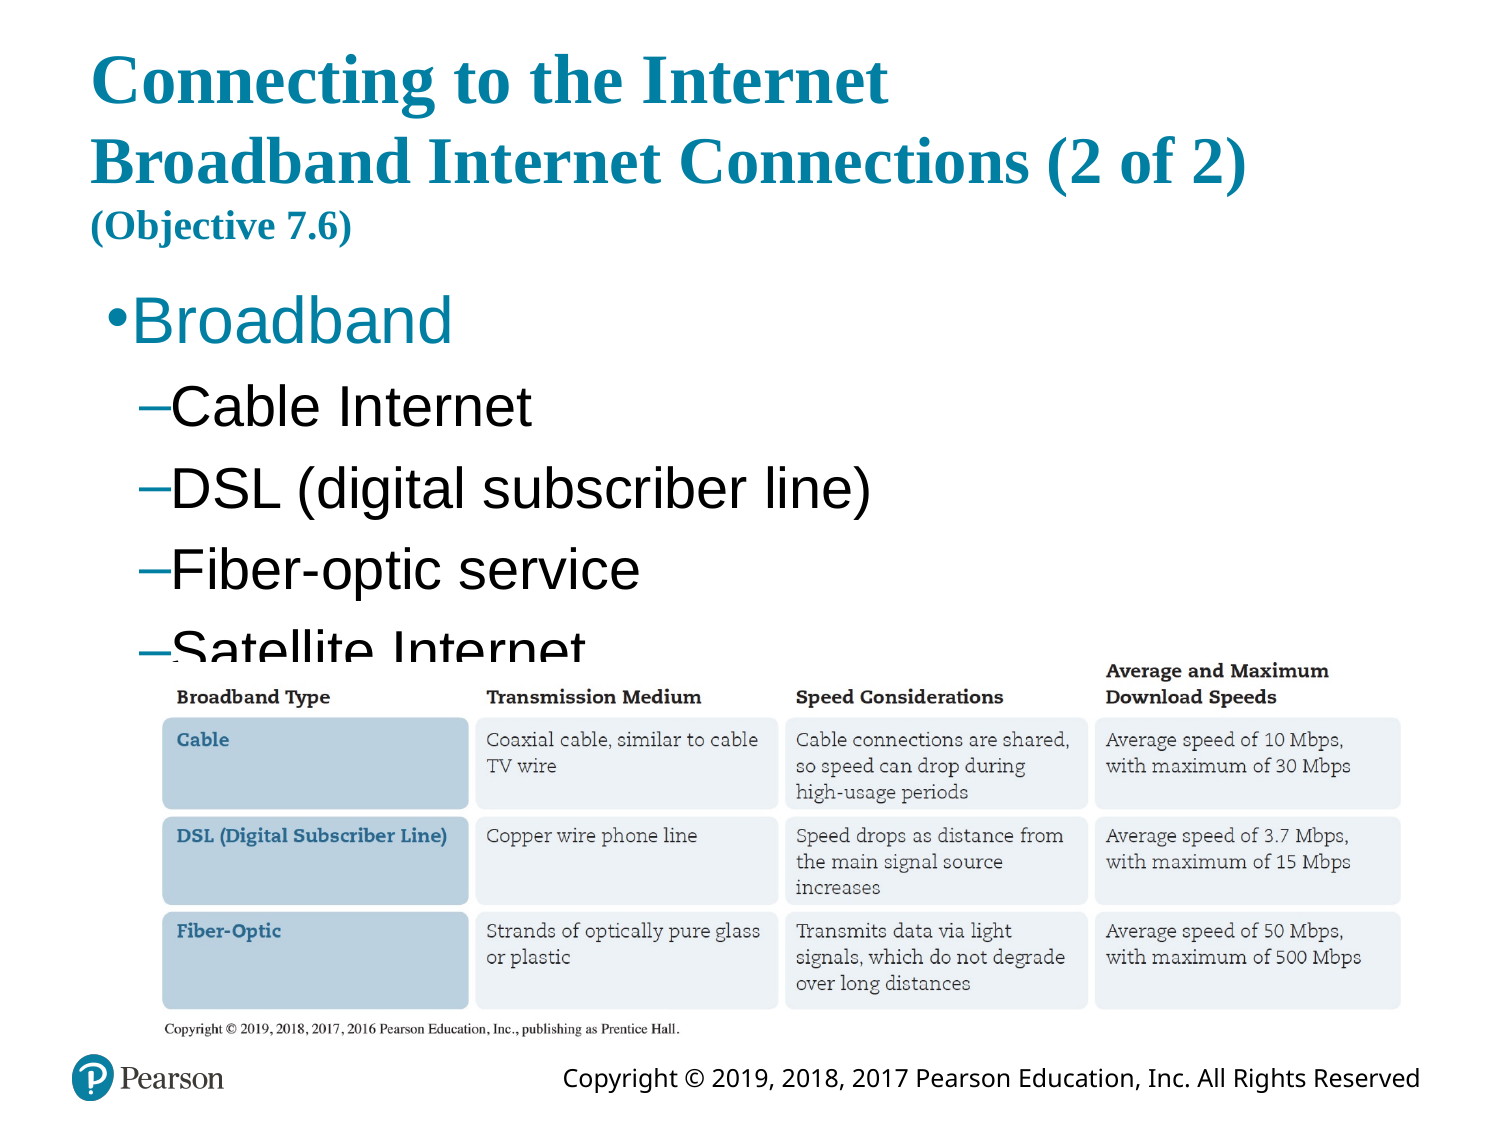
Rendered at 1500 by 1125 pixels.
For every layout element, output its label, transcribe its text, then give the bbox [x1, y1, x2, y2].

picture [162, 662, 1401, 1038]
picture [80, 1063, 106, 1088]
picture [72, 1087, 83, 1101]
list Broadband Cable Internet DSL (digital subscriber line) Fiber-optic service Satellite Internet [75, 262, 1425, 700]
picture [72, 1054, 88, 1070]
picture [98, 1054, 224, 1101]
title Connecting to the Internet Broadband Internet Connections (2 of 2) (Objective 7.6) [75, 0, 1500, 263]
